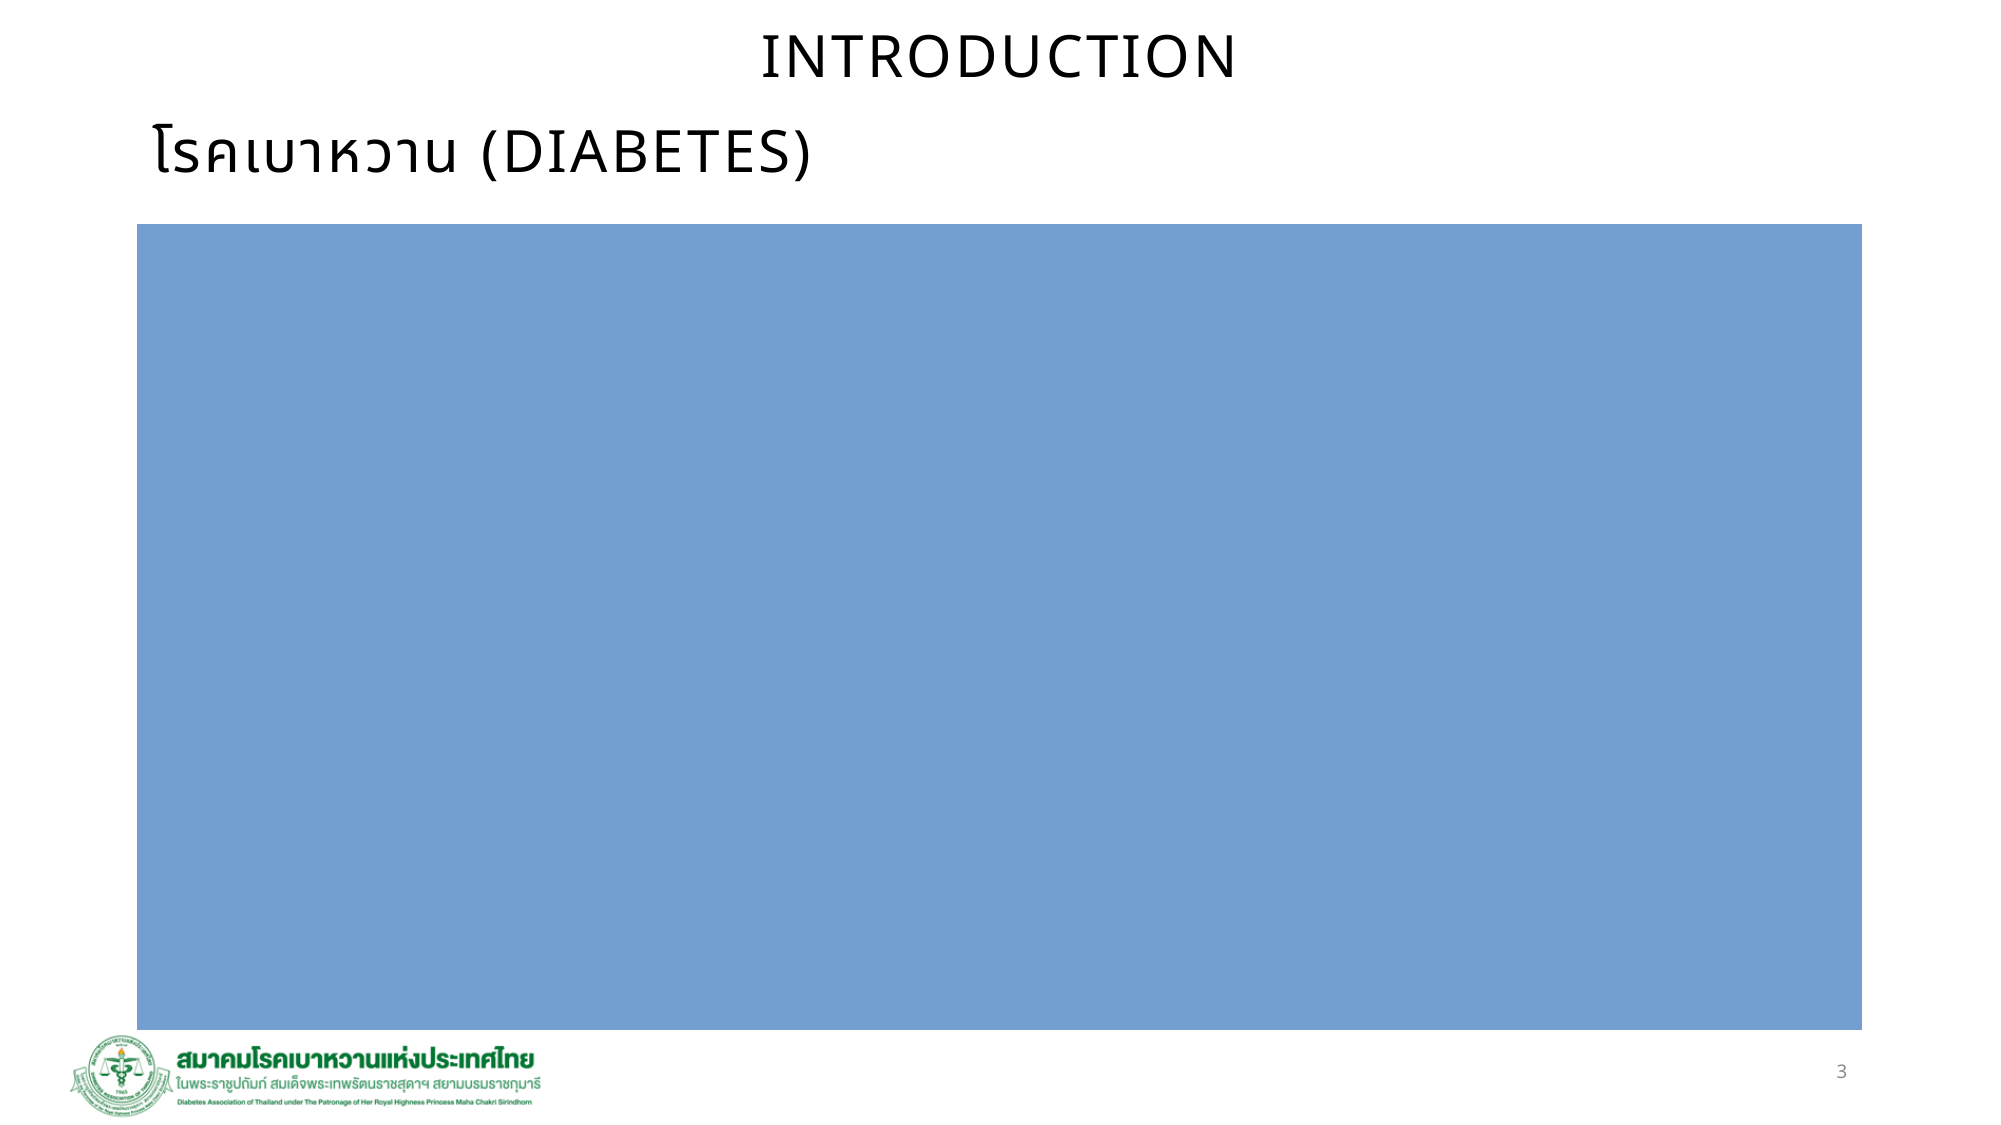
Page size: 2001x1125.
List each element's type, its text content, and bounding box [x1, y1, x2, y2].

text_box โรคเบาหวาน (Diabetes) [137, 117, 1863, 193]
picture [13, 1029, 604, 1125]
slide_number 3 [1412, 1042, 1863, 1103]
title INTRODUCTION [137, 22, 1863, 98]
